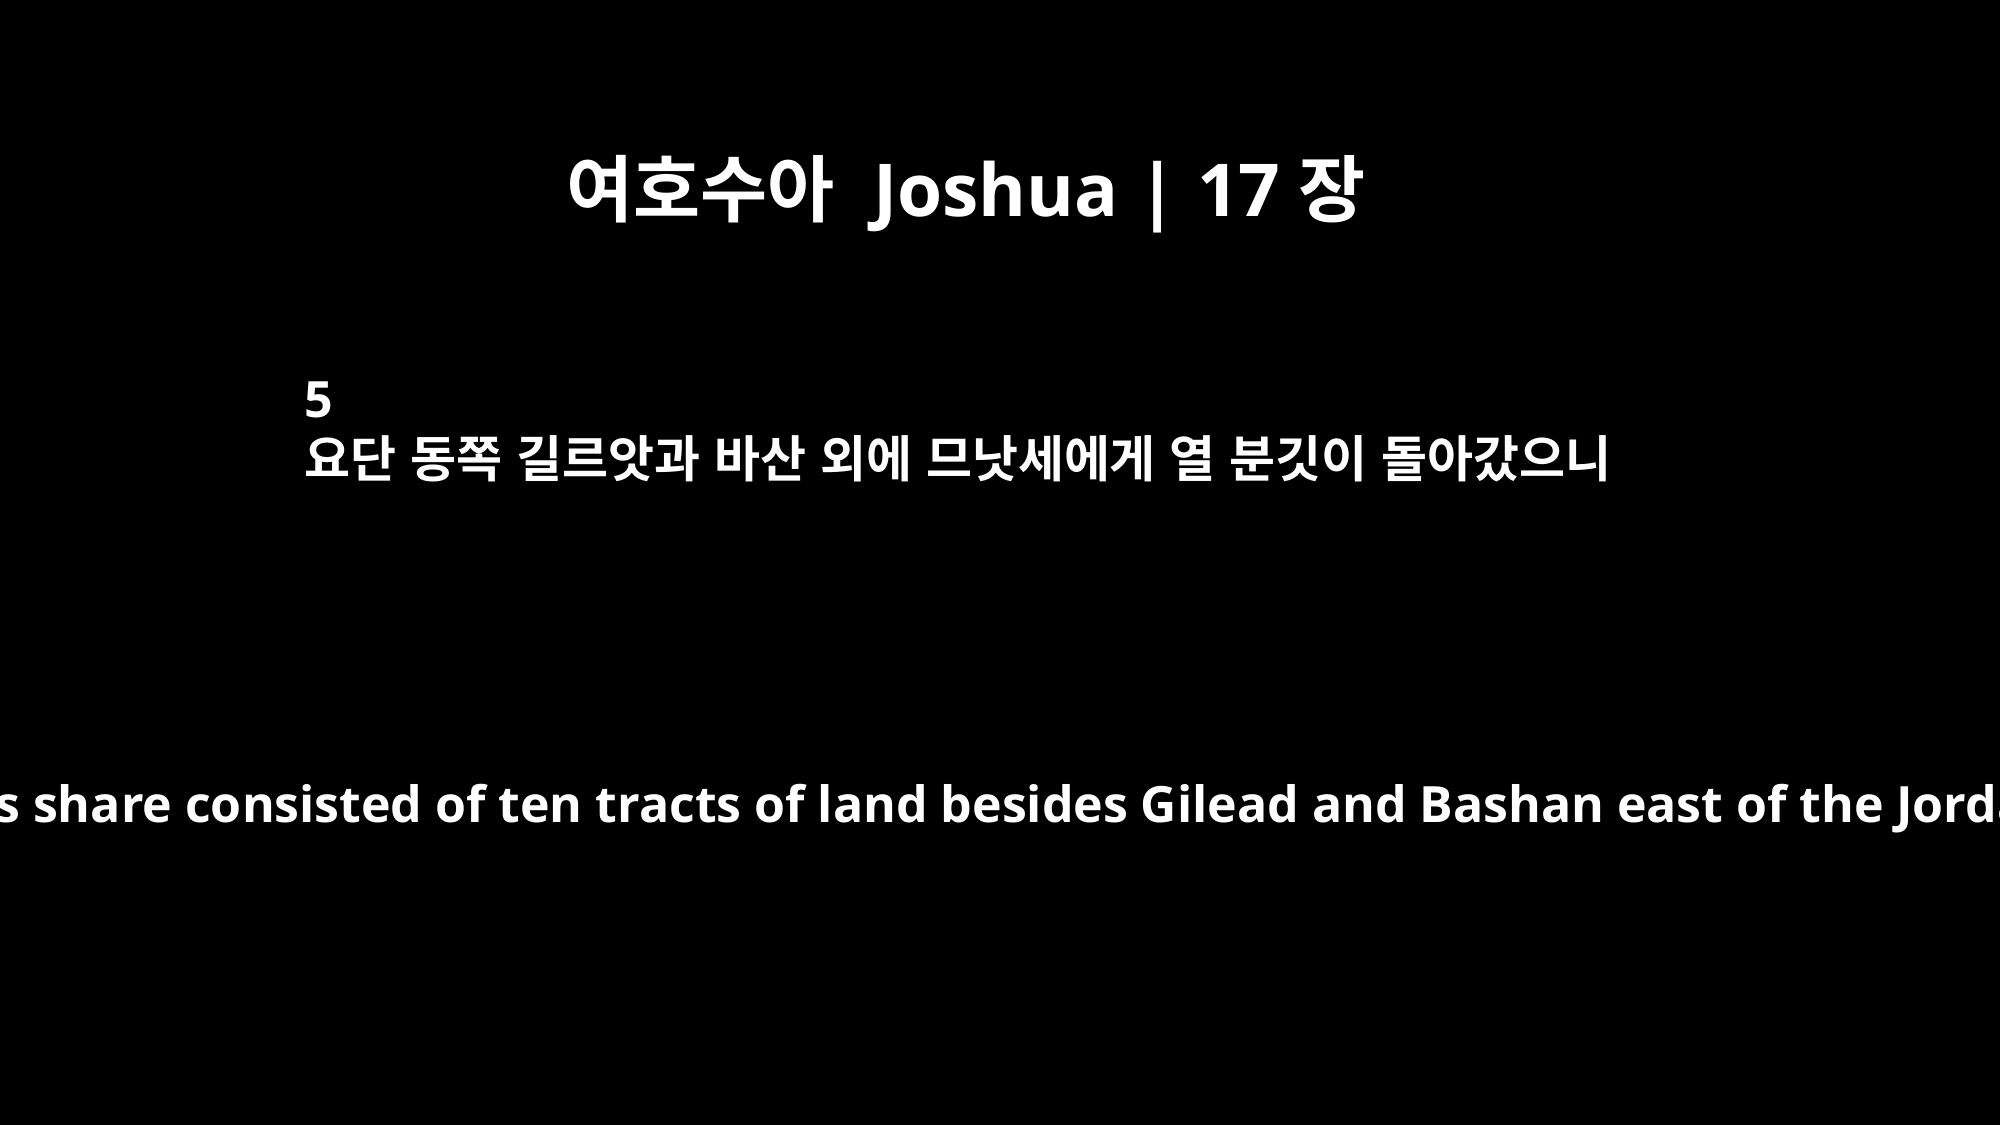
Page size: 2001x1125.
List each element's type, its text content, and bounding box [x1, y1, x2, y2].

text_box Manasseh's share consisted of ten tracts of land besides Gilead and Bashan east of the Jordan, [0, 764, 2000, 840]
text_box 여호수아 Joshua | 17장 [551, 136, 1381, 239]
text_box 5 요단 동쪽 길르앗과 바산 외에 므낫세에게 열 분깃이 돌아갔으니 [289, 359, 1628, 495]
